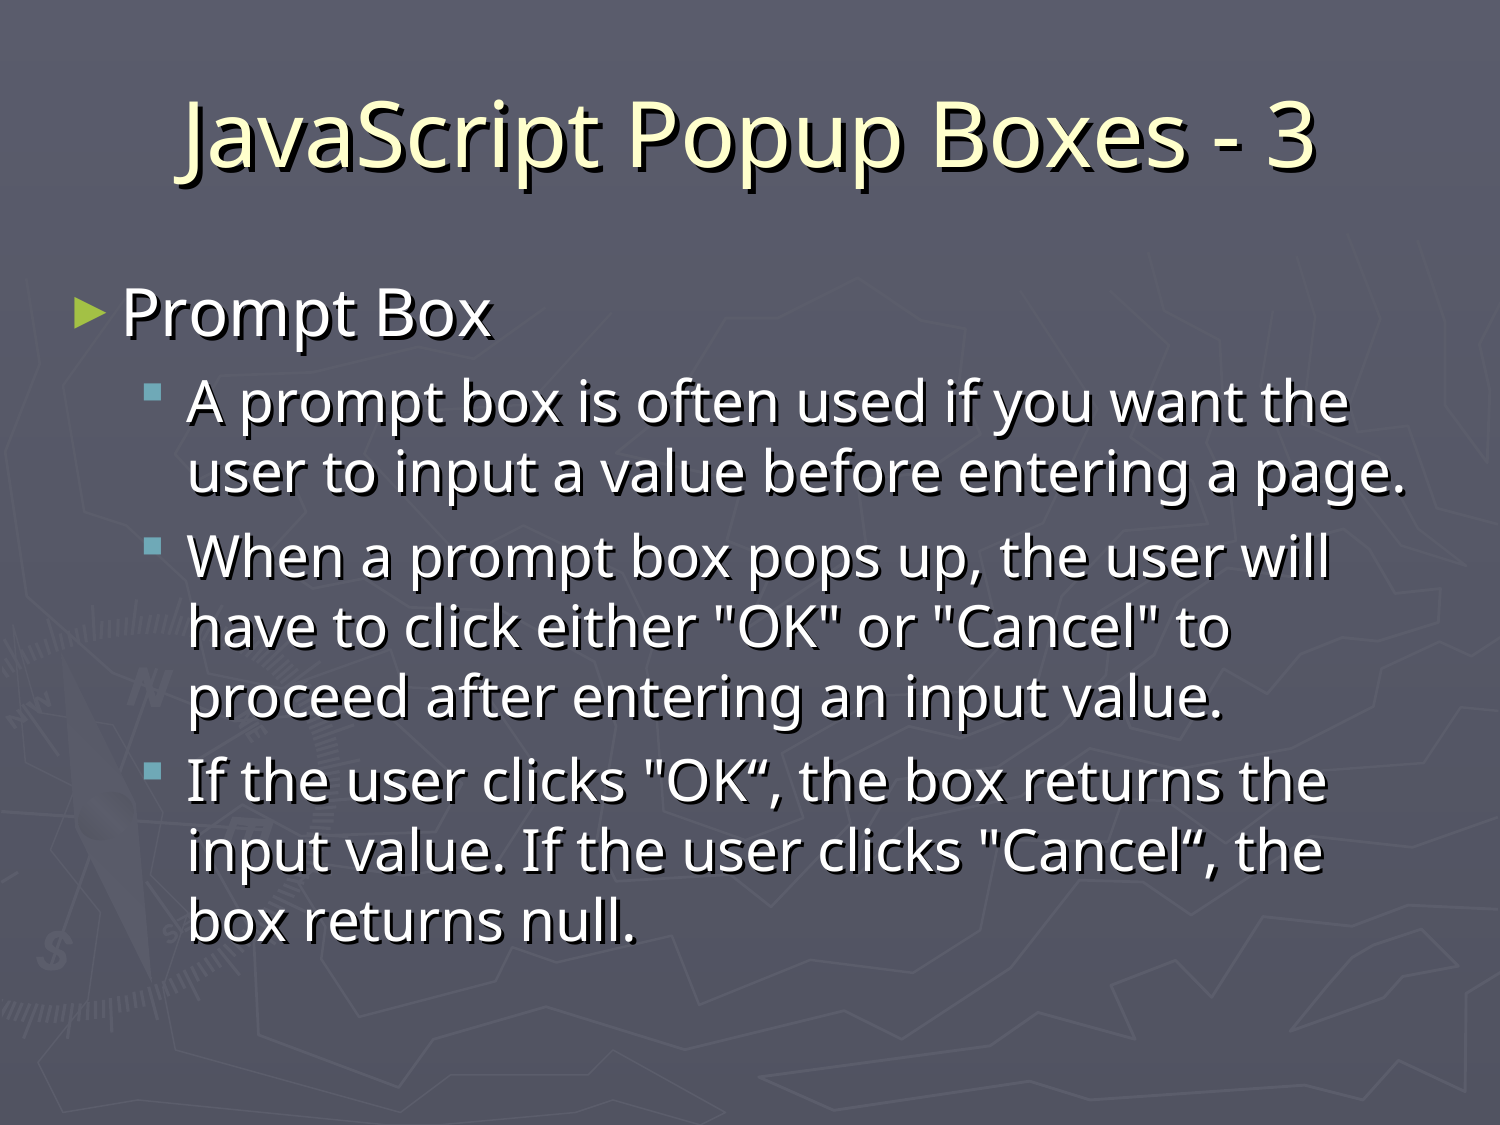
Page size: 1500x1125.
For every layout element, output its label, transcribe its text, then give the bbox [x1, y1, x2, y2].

list Prompt Box A prompt box is often used if you want the user to input a value before entering a page. When a prompt box pops up, the user will have to click either "OK" or "Cancel" to proceed after entering an input value. If the user clicks "OK“, the box returns the input value. If the user clicks "Cancel“, the box returns null. [49, 262, 1451, 1001]
title JavaScript Popup Boxes - 3 [49, 37, 1451, 225]
